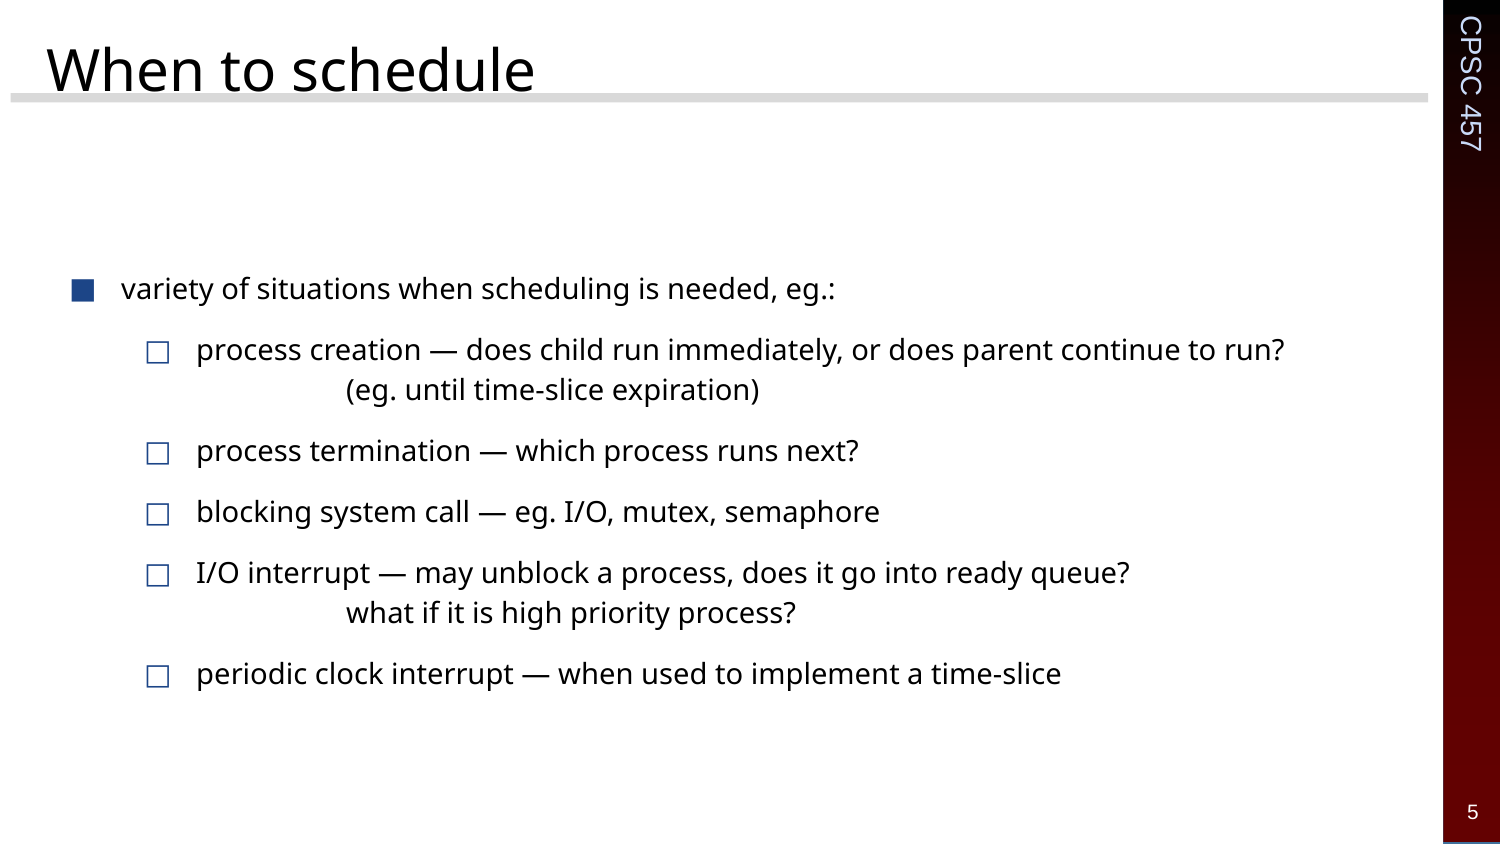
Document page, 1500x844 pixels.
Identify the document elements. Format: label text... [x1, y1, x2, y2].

picture [1443, 0, 1500, 844]
title When to schedule [31, 17, 1429, 112]
list variety of situations when scheduling is needed, eg.: process creation ― does child run immediately, or does parent continue to run? (eg. until time-slice expiration) process termination ― which process runs next? blocking system call ― eg. I/O, mutex, semaphore I/O interrupt ― may unblock a process, does it go into ready queue? what if it is high priority process? periodic clock interrupt ― when used to implement a time-slice [31, 118, 1429, 838]
